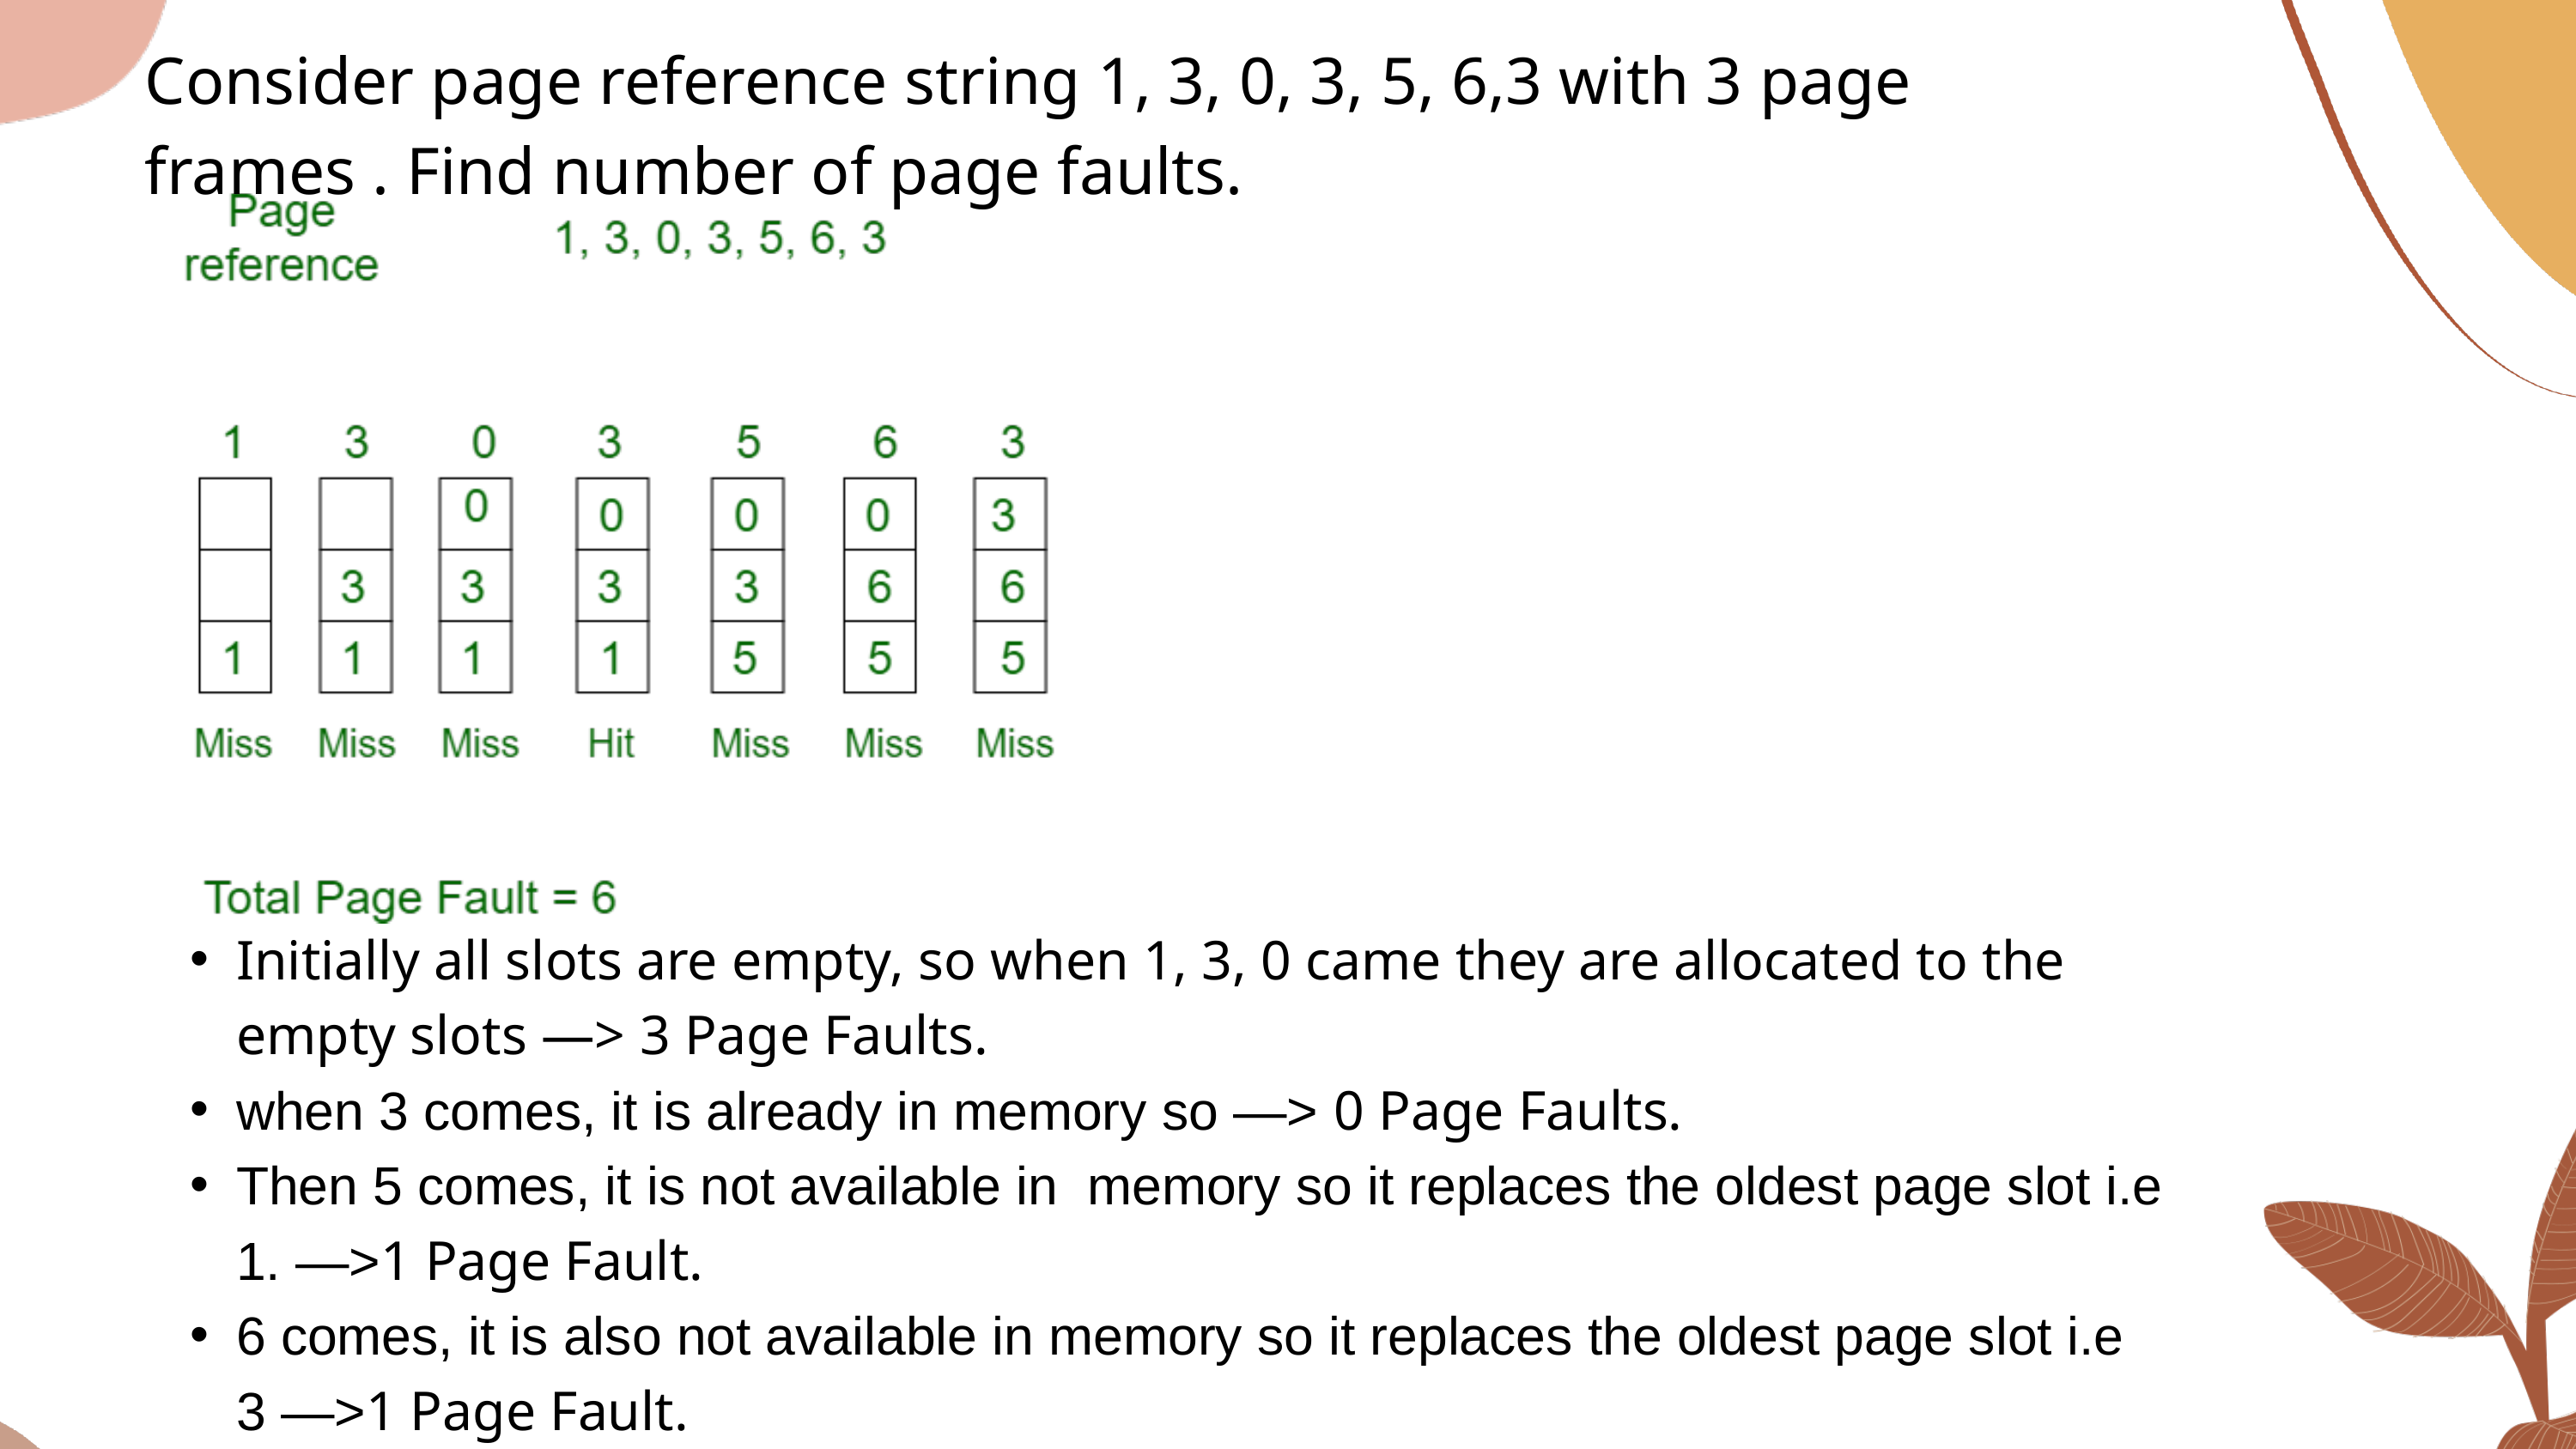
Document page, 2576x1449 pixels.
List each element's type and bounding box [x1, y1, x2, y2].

picture [0, 1290, 104, 1449]
text_box [0, 0, 2576, 1449]
picture [2263, 1039, 2576, 1449]
picture [0, 0, 1057, 924]
picture [2217, 0, 2576, 343]
